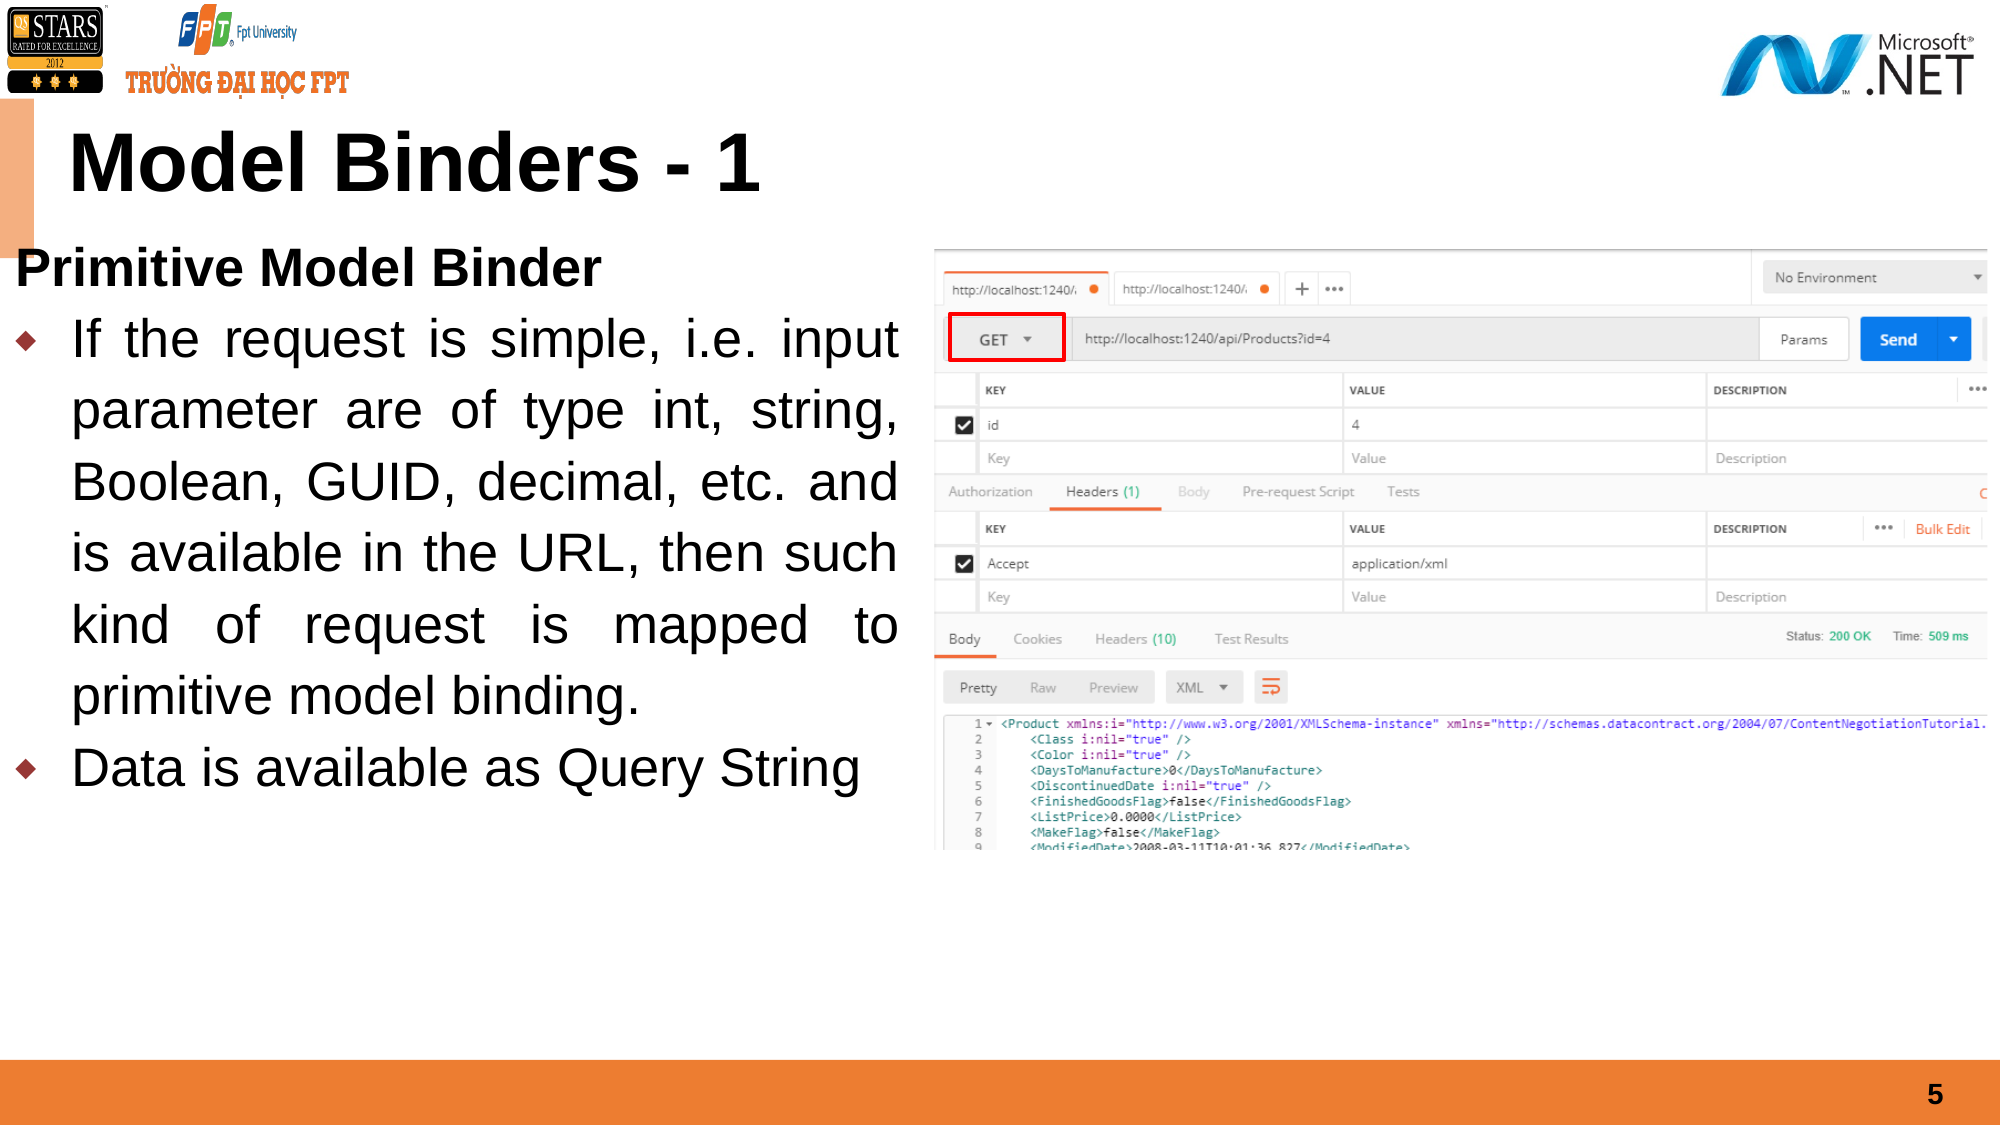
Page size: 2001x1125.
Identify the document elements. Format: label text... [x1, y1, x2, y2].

title Model Binders - 1 [53, 111, 2000, 218]
list Primitive Model Binder If the request is simple, i.e. input parameter are of type int, string, Boolean, GUID, decimal, etc. and is available in the URL, then such kind of request is mapped to primitive model binding. Data is available as Query String [0, 217, 916, 1057]
slide_number 5 [1508, 1063, 1959, 1123]
picture [1685, 0, 2001, 129]
picture [934, 248, 1988, 851]
picture [7, 4, 349, 99]
